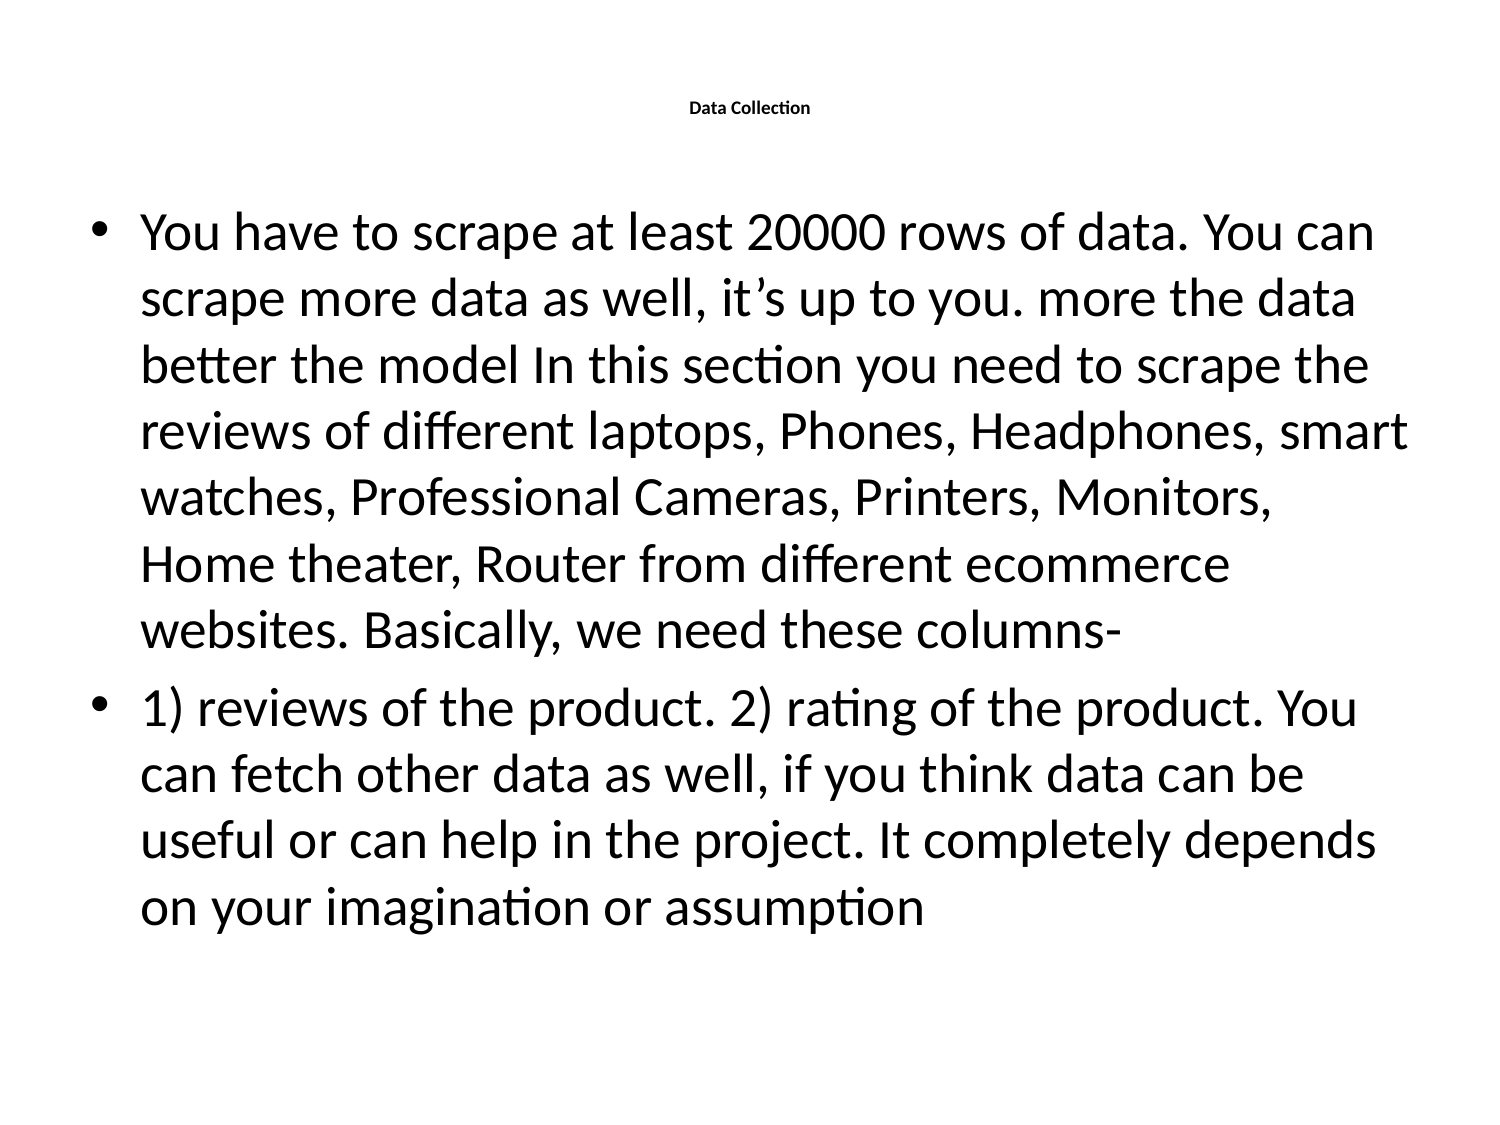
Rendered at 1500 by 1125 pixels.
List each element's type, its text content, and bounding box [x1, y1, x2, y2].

title Data Collection [75, 87, 1425, 150]
list You have to scrape at least 20000 rows of data. You can scrape more data as well, it’s up to you. more the data better the model In this section you need to scrape the reviews of different laptops, Phones, Headphones, smart watches, Professional Cameras, Printers, Monitors, Home theater, Router from different ecommerce websites. Basically, we need these columns- 1) reviews of the product. 2) rating of the product. You can fetch other data as well, if you think data can be useful or can help in the project. It completely depends on your imagination or assumption [75, 187, 1425, 1005]
